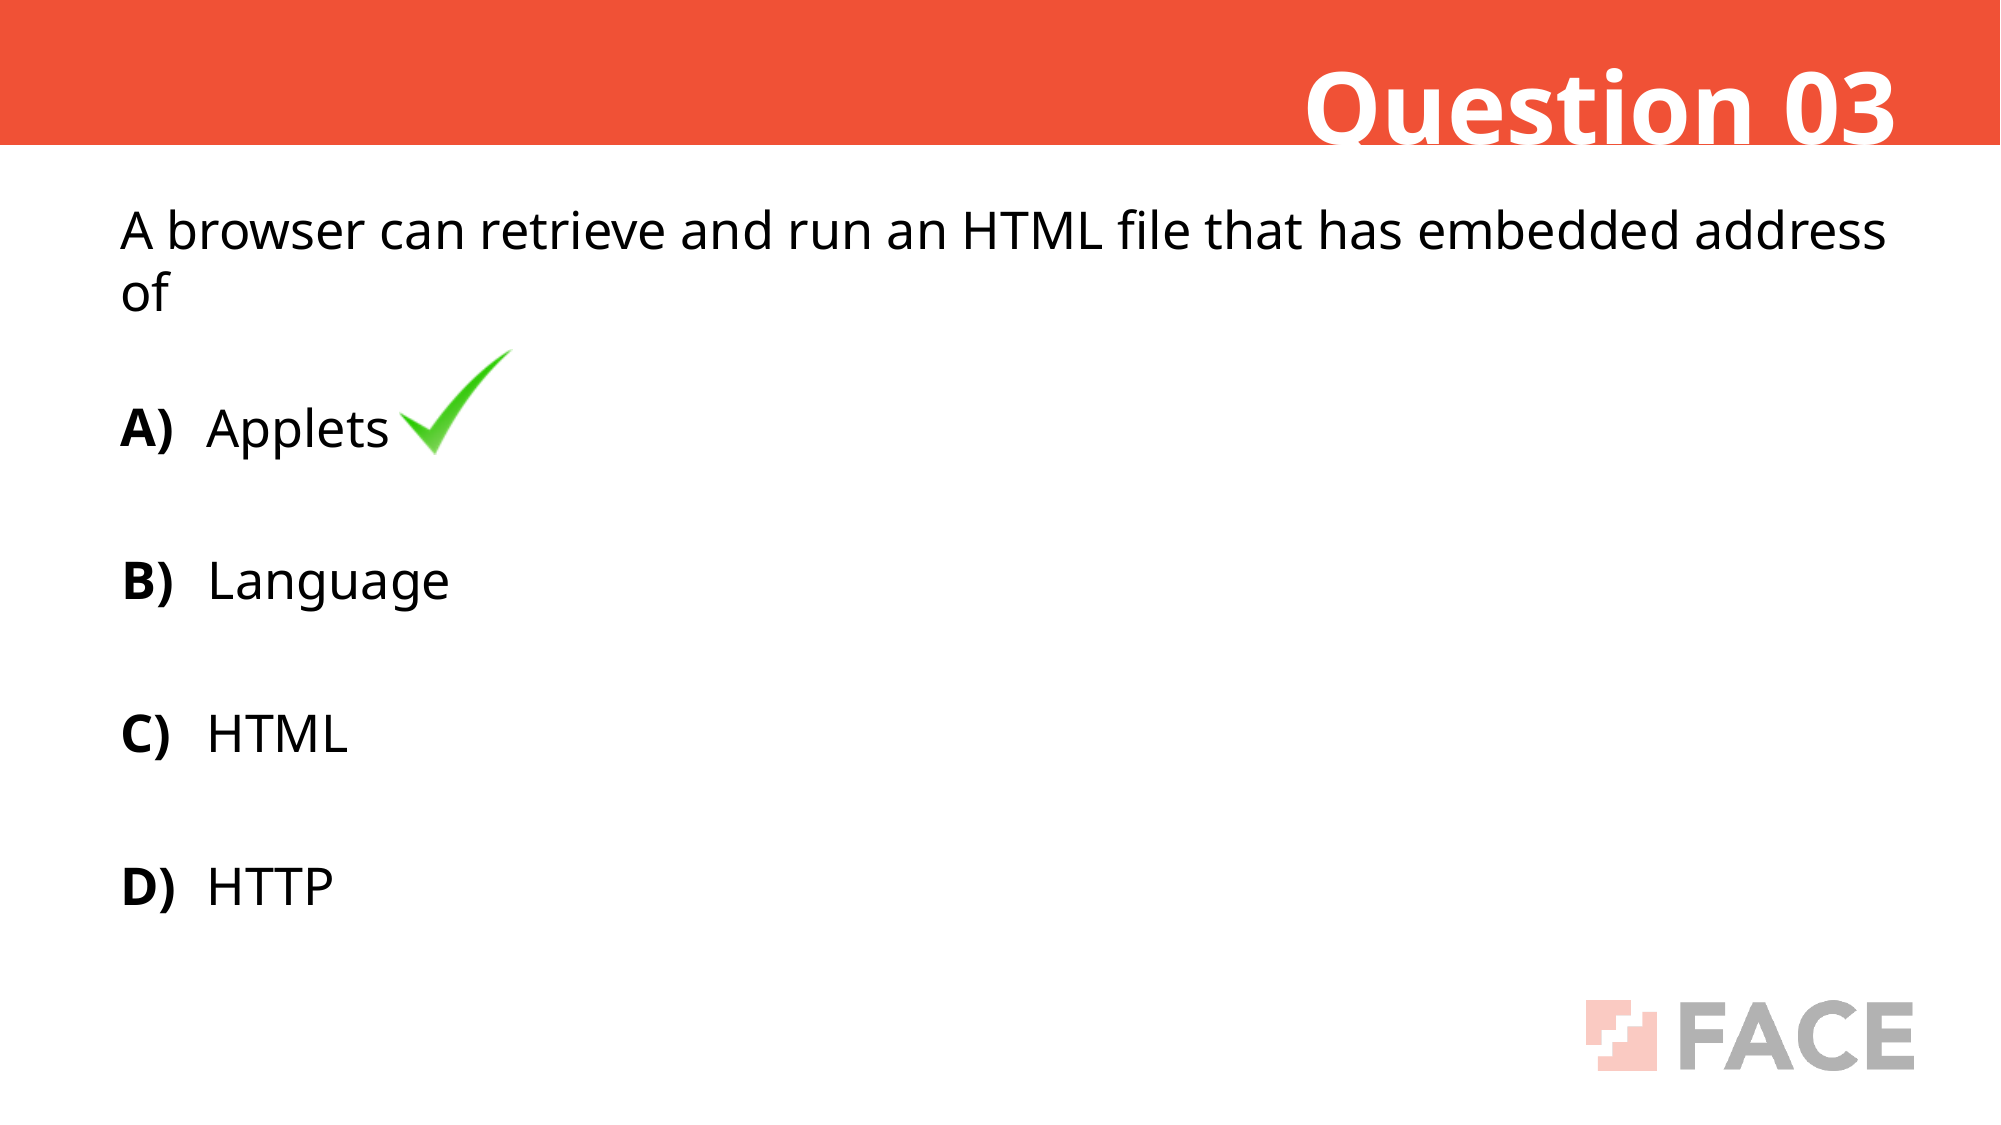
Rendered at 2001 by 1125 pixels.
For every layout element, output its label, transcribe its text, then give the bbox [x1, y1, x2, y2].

text_box A) [105, 387, 193, 465]
picture [1586, 1000, 1914, 1072]
text_box HTML [193, 693, 1914, 771]
text_box A browser can retrieve and run an HTML file that has embedded address of [105, 189, 1914, 330]
text_box Applets [193, 387, 1914, 465]
text_box Language [195, 540, 1915, 618]
text_box C) [105, 693, 193, 771]
text_box Question 03 [638, 37, 1914, 173]
text_box D) [105, 846, 195, 924]
text_box B) [106, 540, 195, 618]
text_box [0, 0, 2000, 147]
text_box HTTP [195, 846, 1914, 924]
picture [399, 349, 513, 455]
